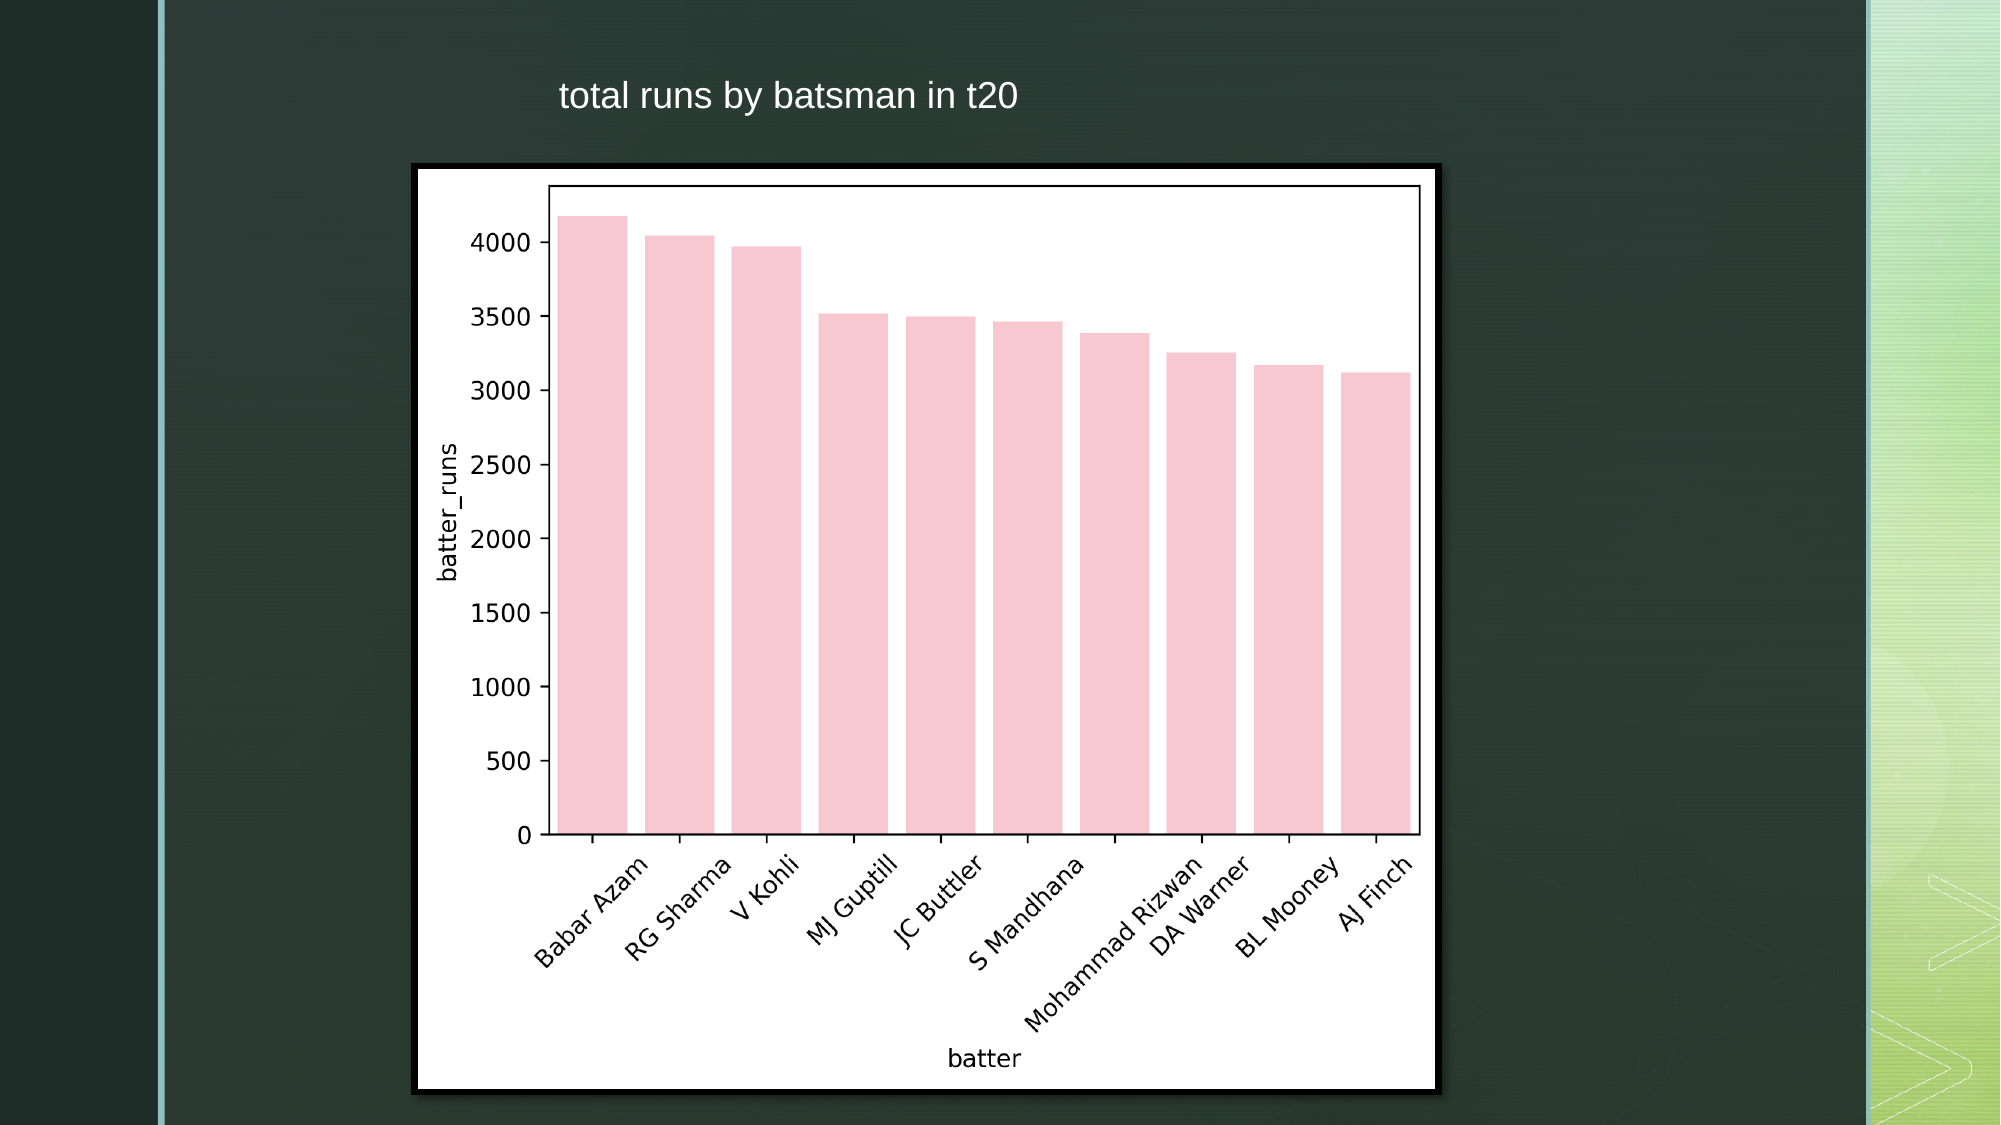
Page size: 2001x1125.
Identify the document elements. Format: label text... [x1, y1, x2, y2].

text_box total runs by batsman in t20 [544, 63, 1180, 168]
picture [417, 168, 1436, 1089]
picture [1871, 0, 2001, 1125]
